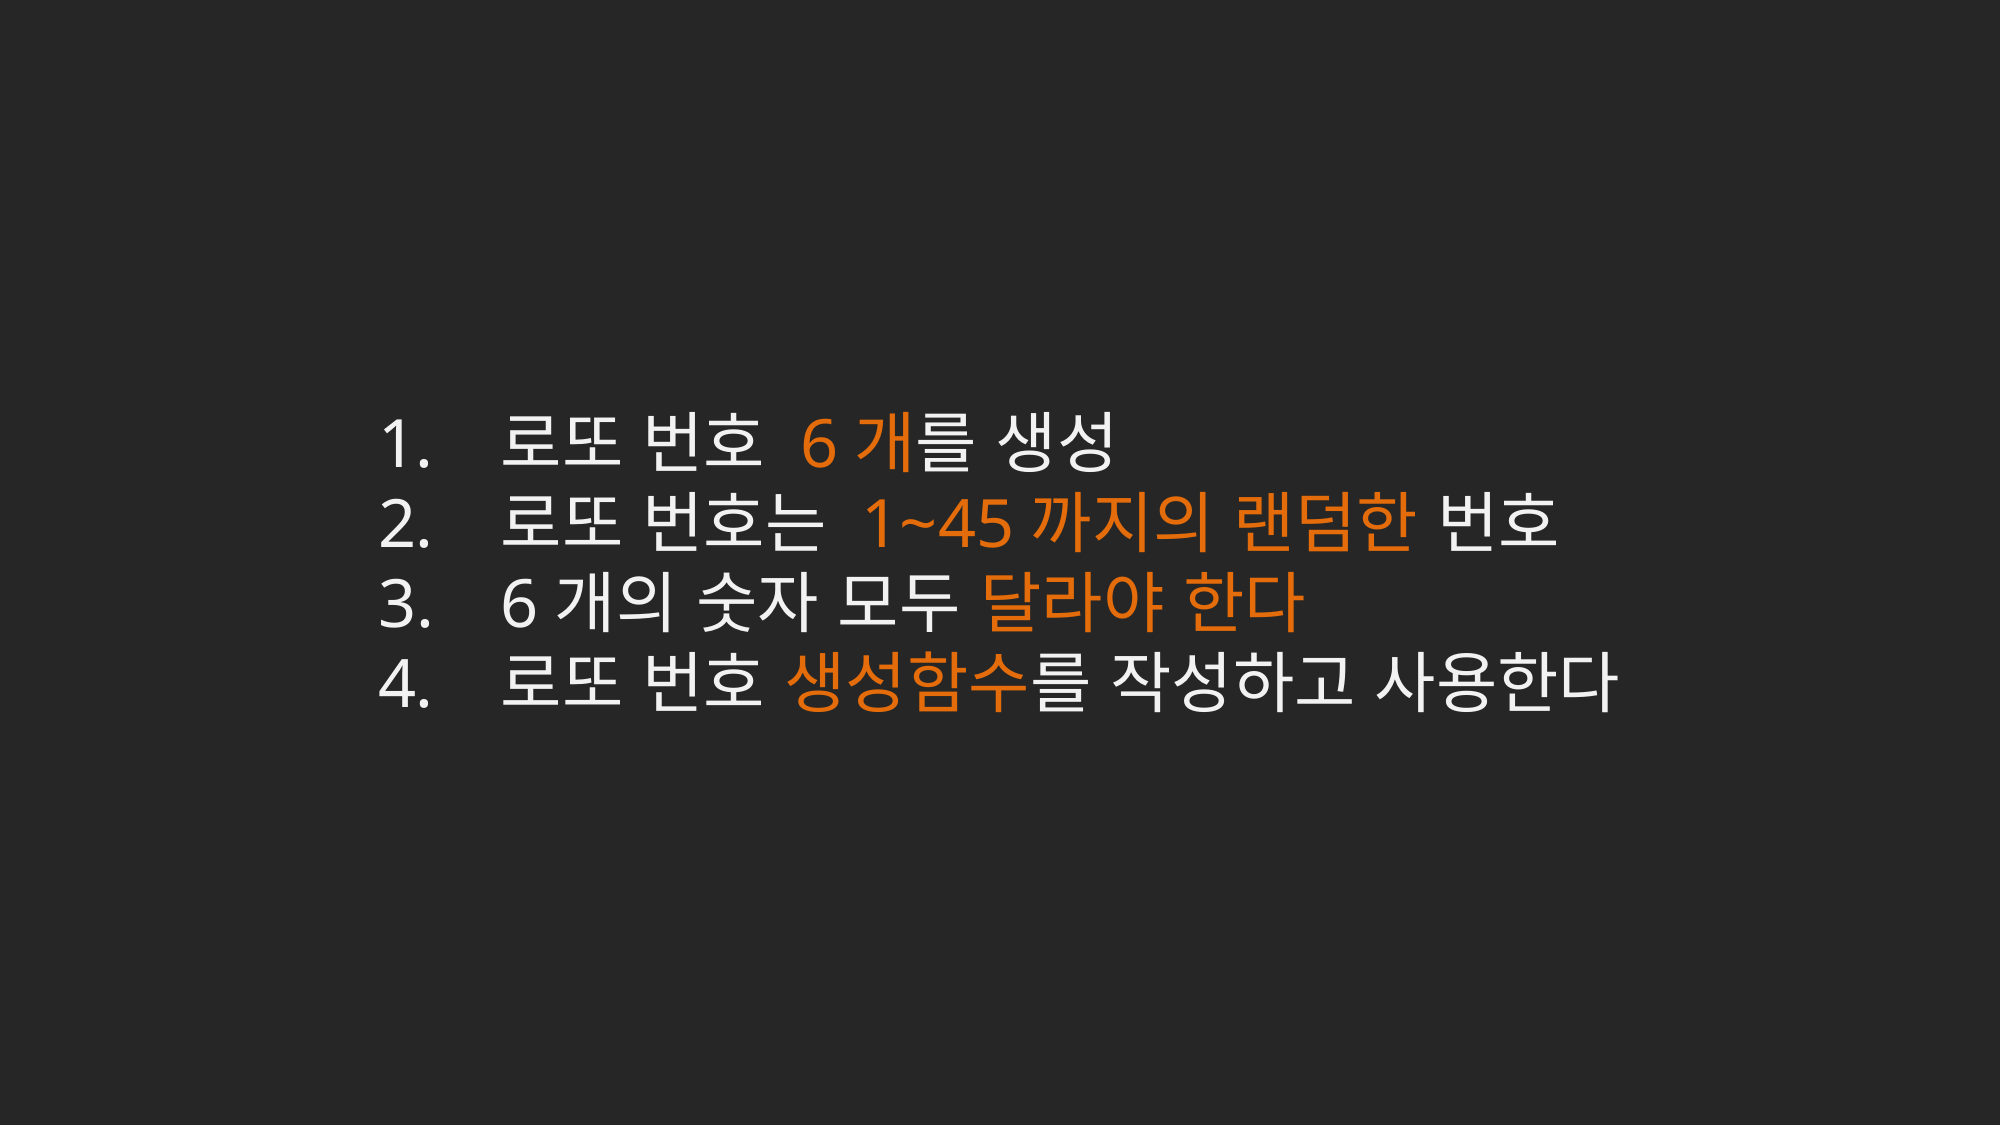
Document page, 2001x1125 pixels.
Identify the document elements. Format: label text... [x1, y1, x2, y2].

text_box 로또 번호 6개를 생성 로또 번호는 1~45까지의 랜덤한 번호 6개의 숫자 모두 달라야 한다 로또 번호 생성함수를 작성하고 사용한다 [364, 393, 1636, 728]
